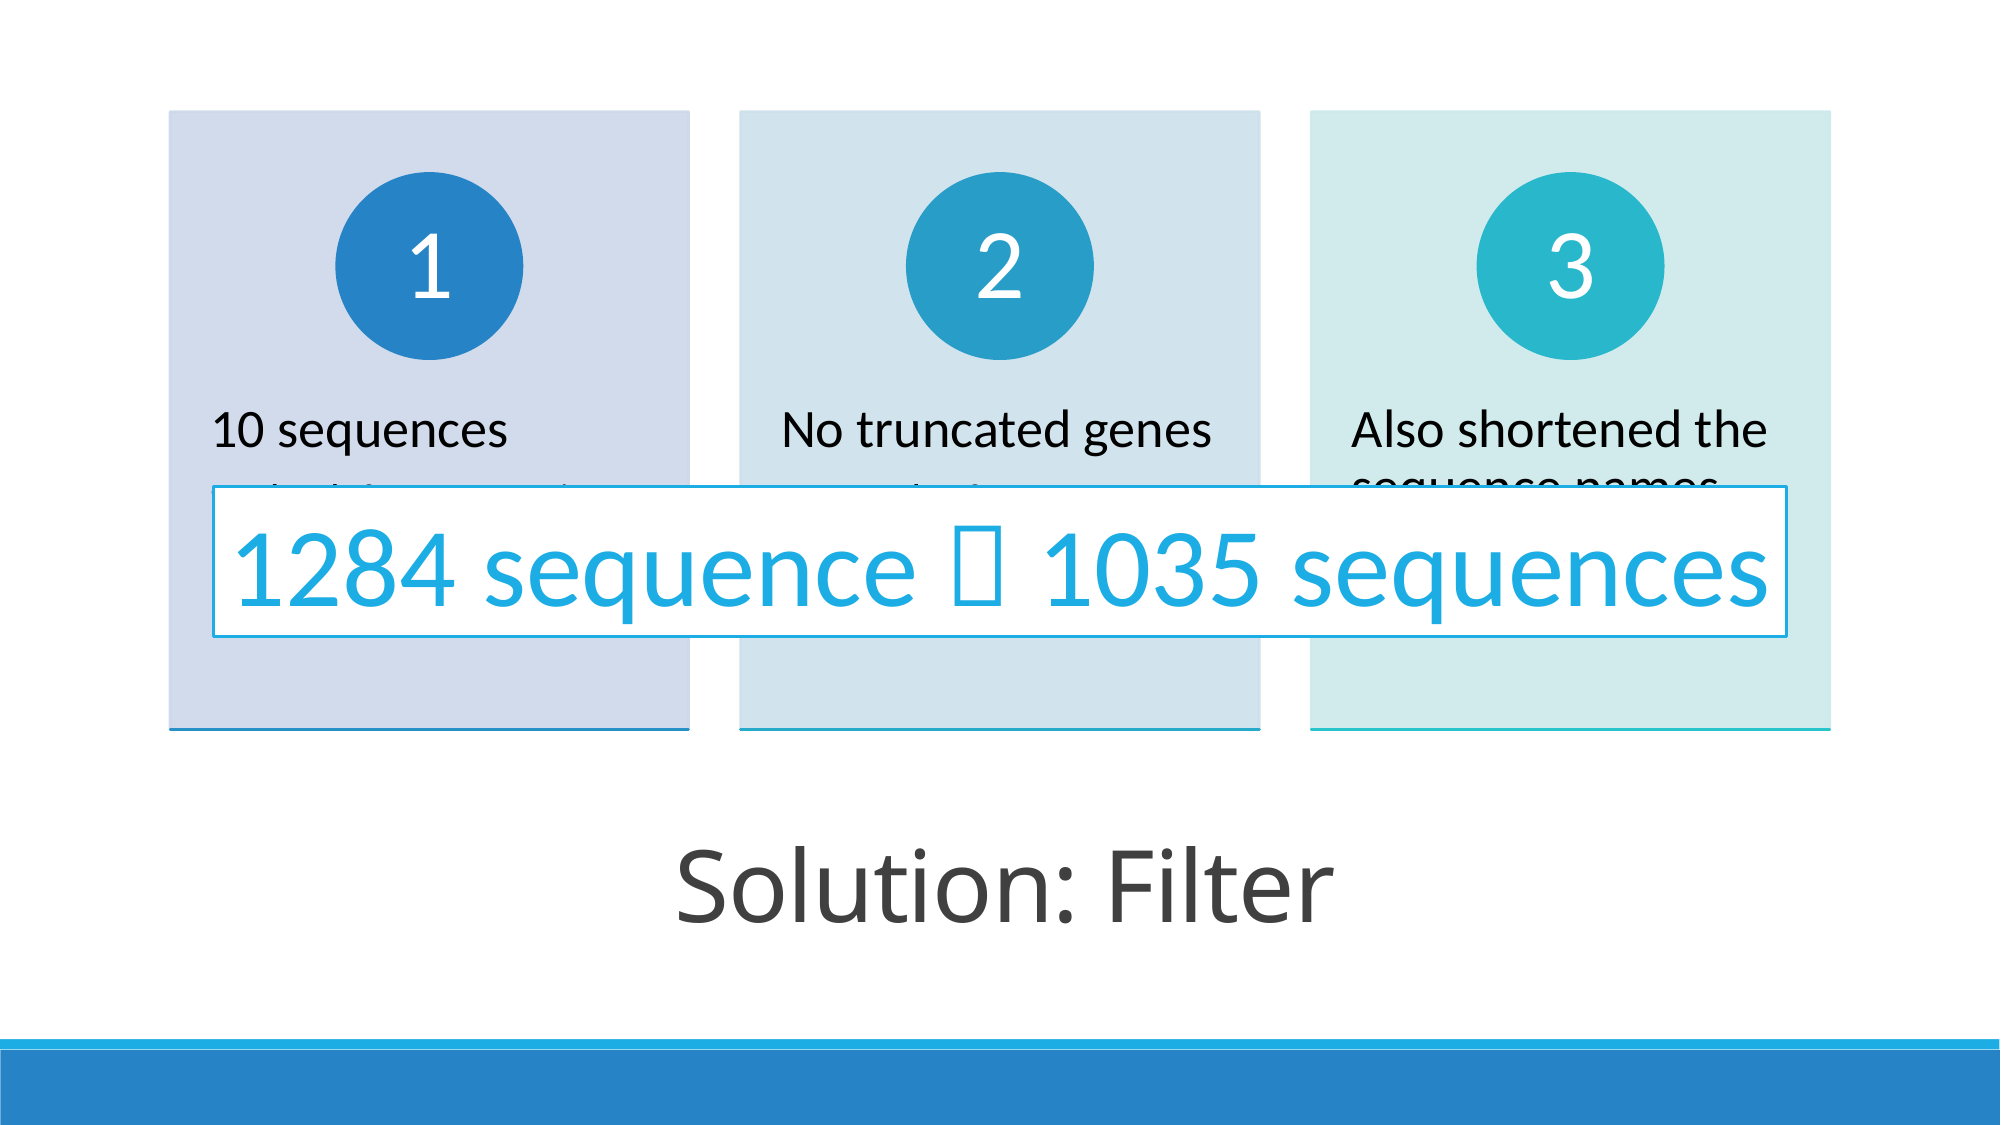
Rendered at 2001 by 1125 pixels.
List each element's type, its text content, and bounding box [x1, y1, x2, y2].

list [169, 111, 1831, 730]
title Solution: Filter [180, 794, 1830, 990]
text_box / [0, 0, 2000, 1040]
